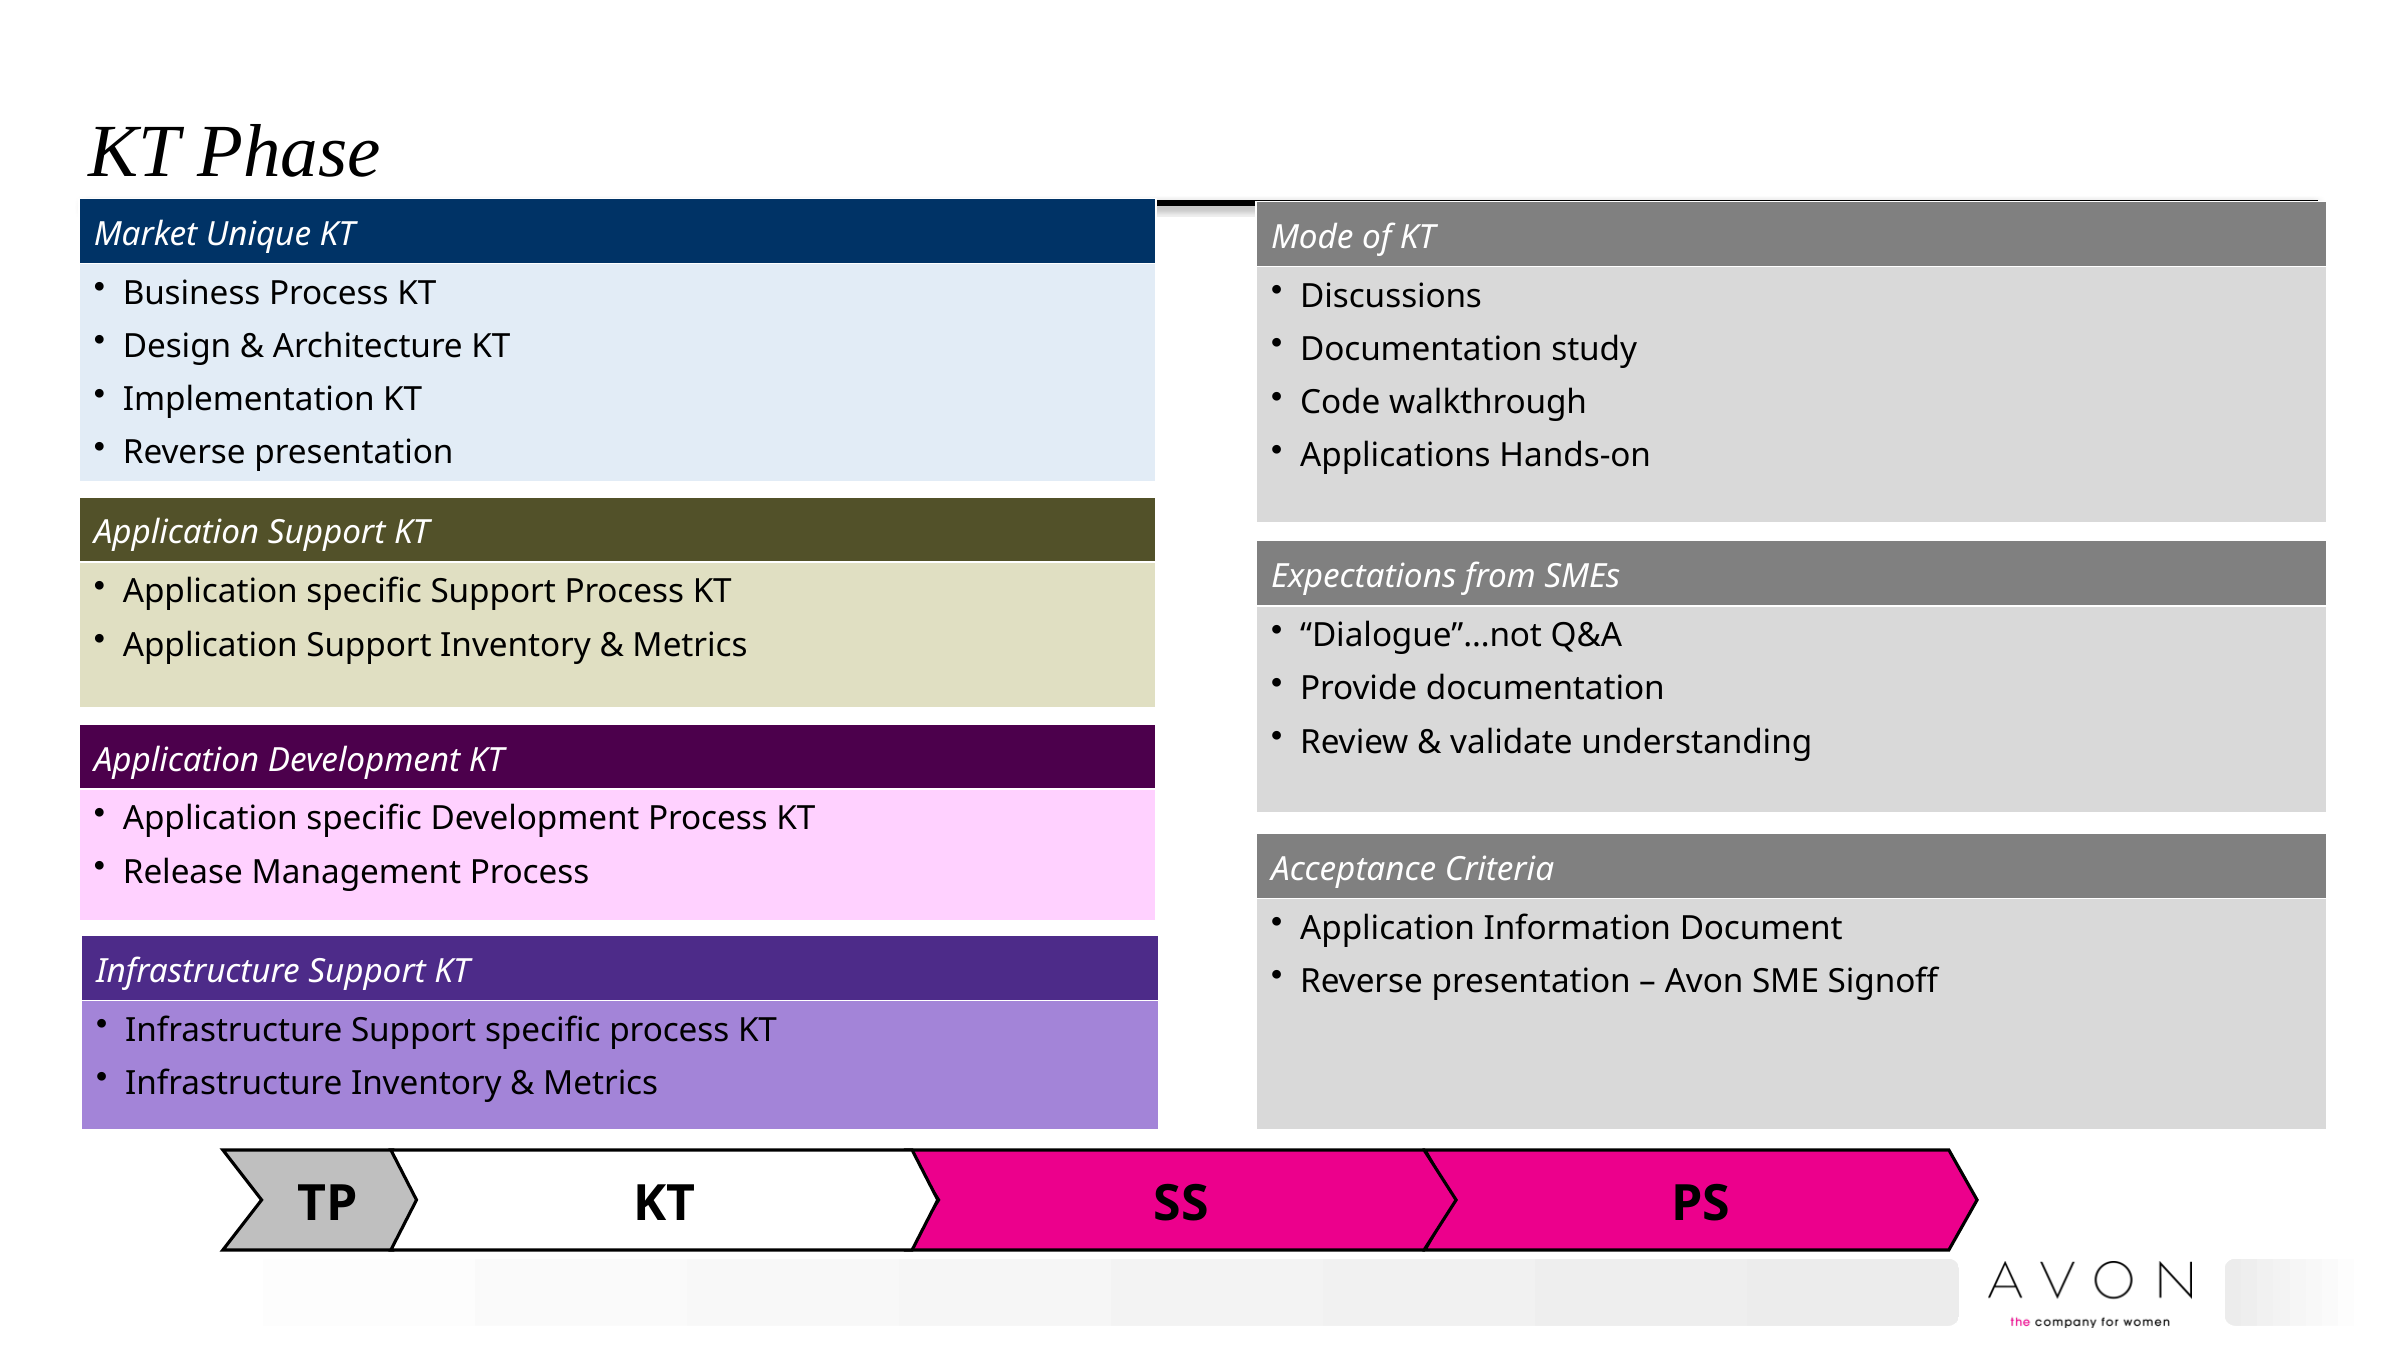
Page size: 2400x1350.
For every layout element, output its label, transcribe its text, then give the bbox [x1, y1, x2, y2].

text_box SS [913, 1149, 1457, 1250]
text_box Discussions Documentation study Code walkthrough Applications Hands-on [1256, 266, 2327, 523]
text_box Market Unique KT [78, 198, 1157, 263]
text_box Business Process KT Design & Architecture KT Implementation KT Reverse presentation [78, 263, 1157, 482]
text_box Expectations from SMEs [1256, 540, 2327, 605]
text_box Mode of KT [1256, 201, 2327, 266]
text_box Application Support KT [78, 496, 1157, 562]
text_box “Dialogue”…not Q&A Provide documentation Review & validate understanding [1256, 605, 2327, 813]
picture [1988, 1261, 2192, 1328]
text_box KT [390, 1149, 938, 1250]
title KT Phase [73, 27, 2327, 199]
text_box Infrastructure Support specific process KT Infrastructure Inventory & Metrics [81, 1000, 1159, 1130]
text_box Application Development KT [78, 724, 1157, 789]
text_box PS [1425, 1149, 1978, 1250]
text_box Infrastructure Support KT [81, 935, 1159, 1000]
text_box Application Information Document Reverse presentation – Avon SME Signoff [1256, 898, 2327, 1130]
text_box TP [222, 1149, 416, 1250]
text_box Acceptance Criteria [1256, 833, 2327, 898]
text_box Application specific Development Process KT Release Management Process [78, 789, 1157, 921]
text_box Application specific Support Process KT Application Support Inventory & Metrics [78, 562, 1157, 709]
